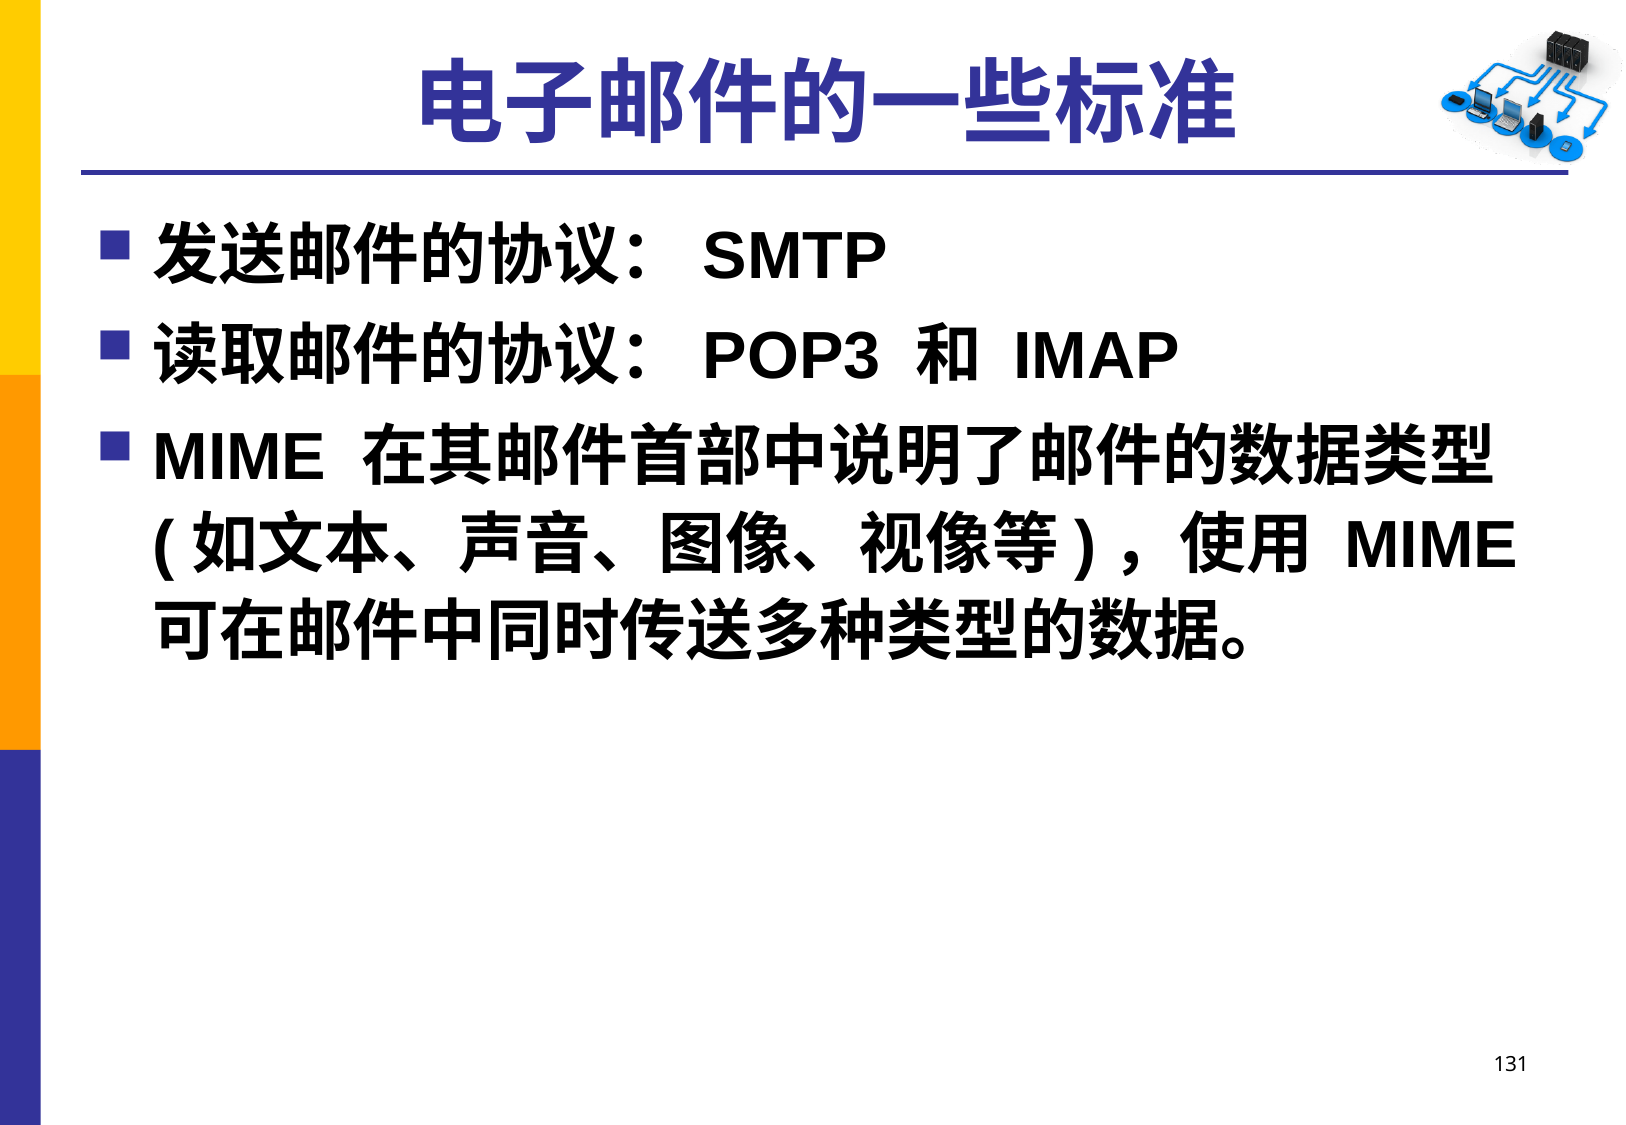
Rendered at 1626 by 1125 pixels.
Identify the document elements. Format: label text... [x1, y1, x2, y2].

slide_number 131 [1164, 1042, 1544, 1118]
list 发送邮件的协议：SMTP 读取邮件的协议：POP3 和 IMAP MIME 在其邮件首部中说明了邮件的数据类型(如文本、声音、图像、视像等)，使用 MIME 可在邮件中同时传送多种类型的数据。 [81, 196, 1569, 1006]
title 电子邮件的一些标准 [81, 30, 1569, 161]
picture [1438, 30, 1624, 165]
